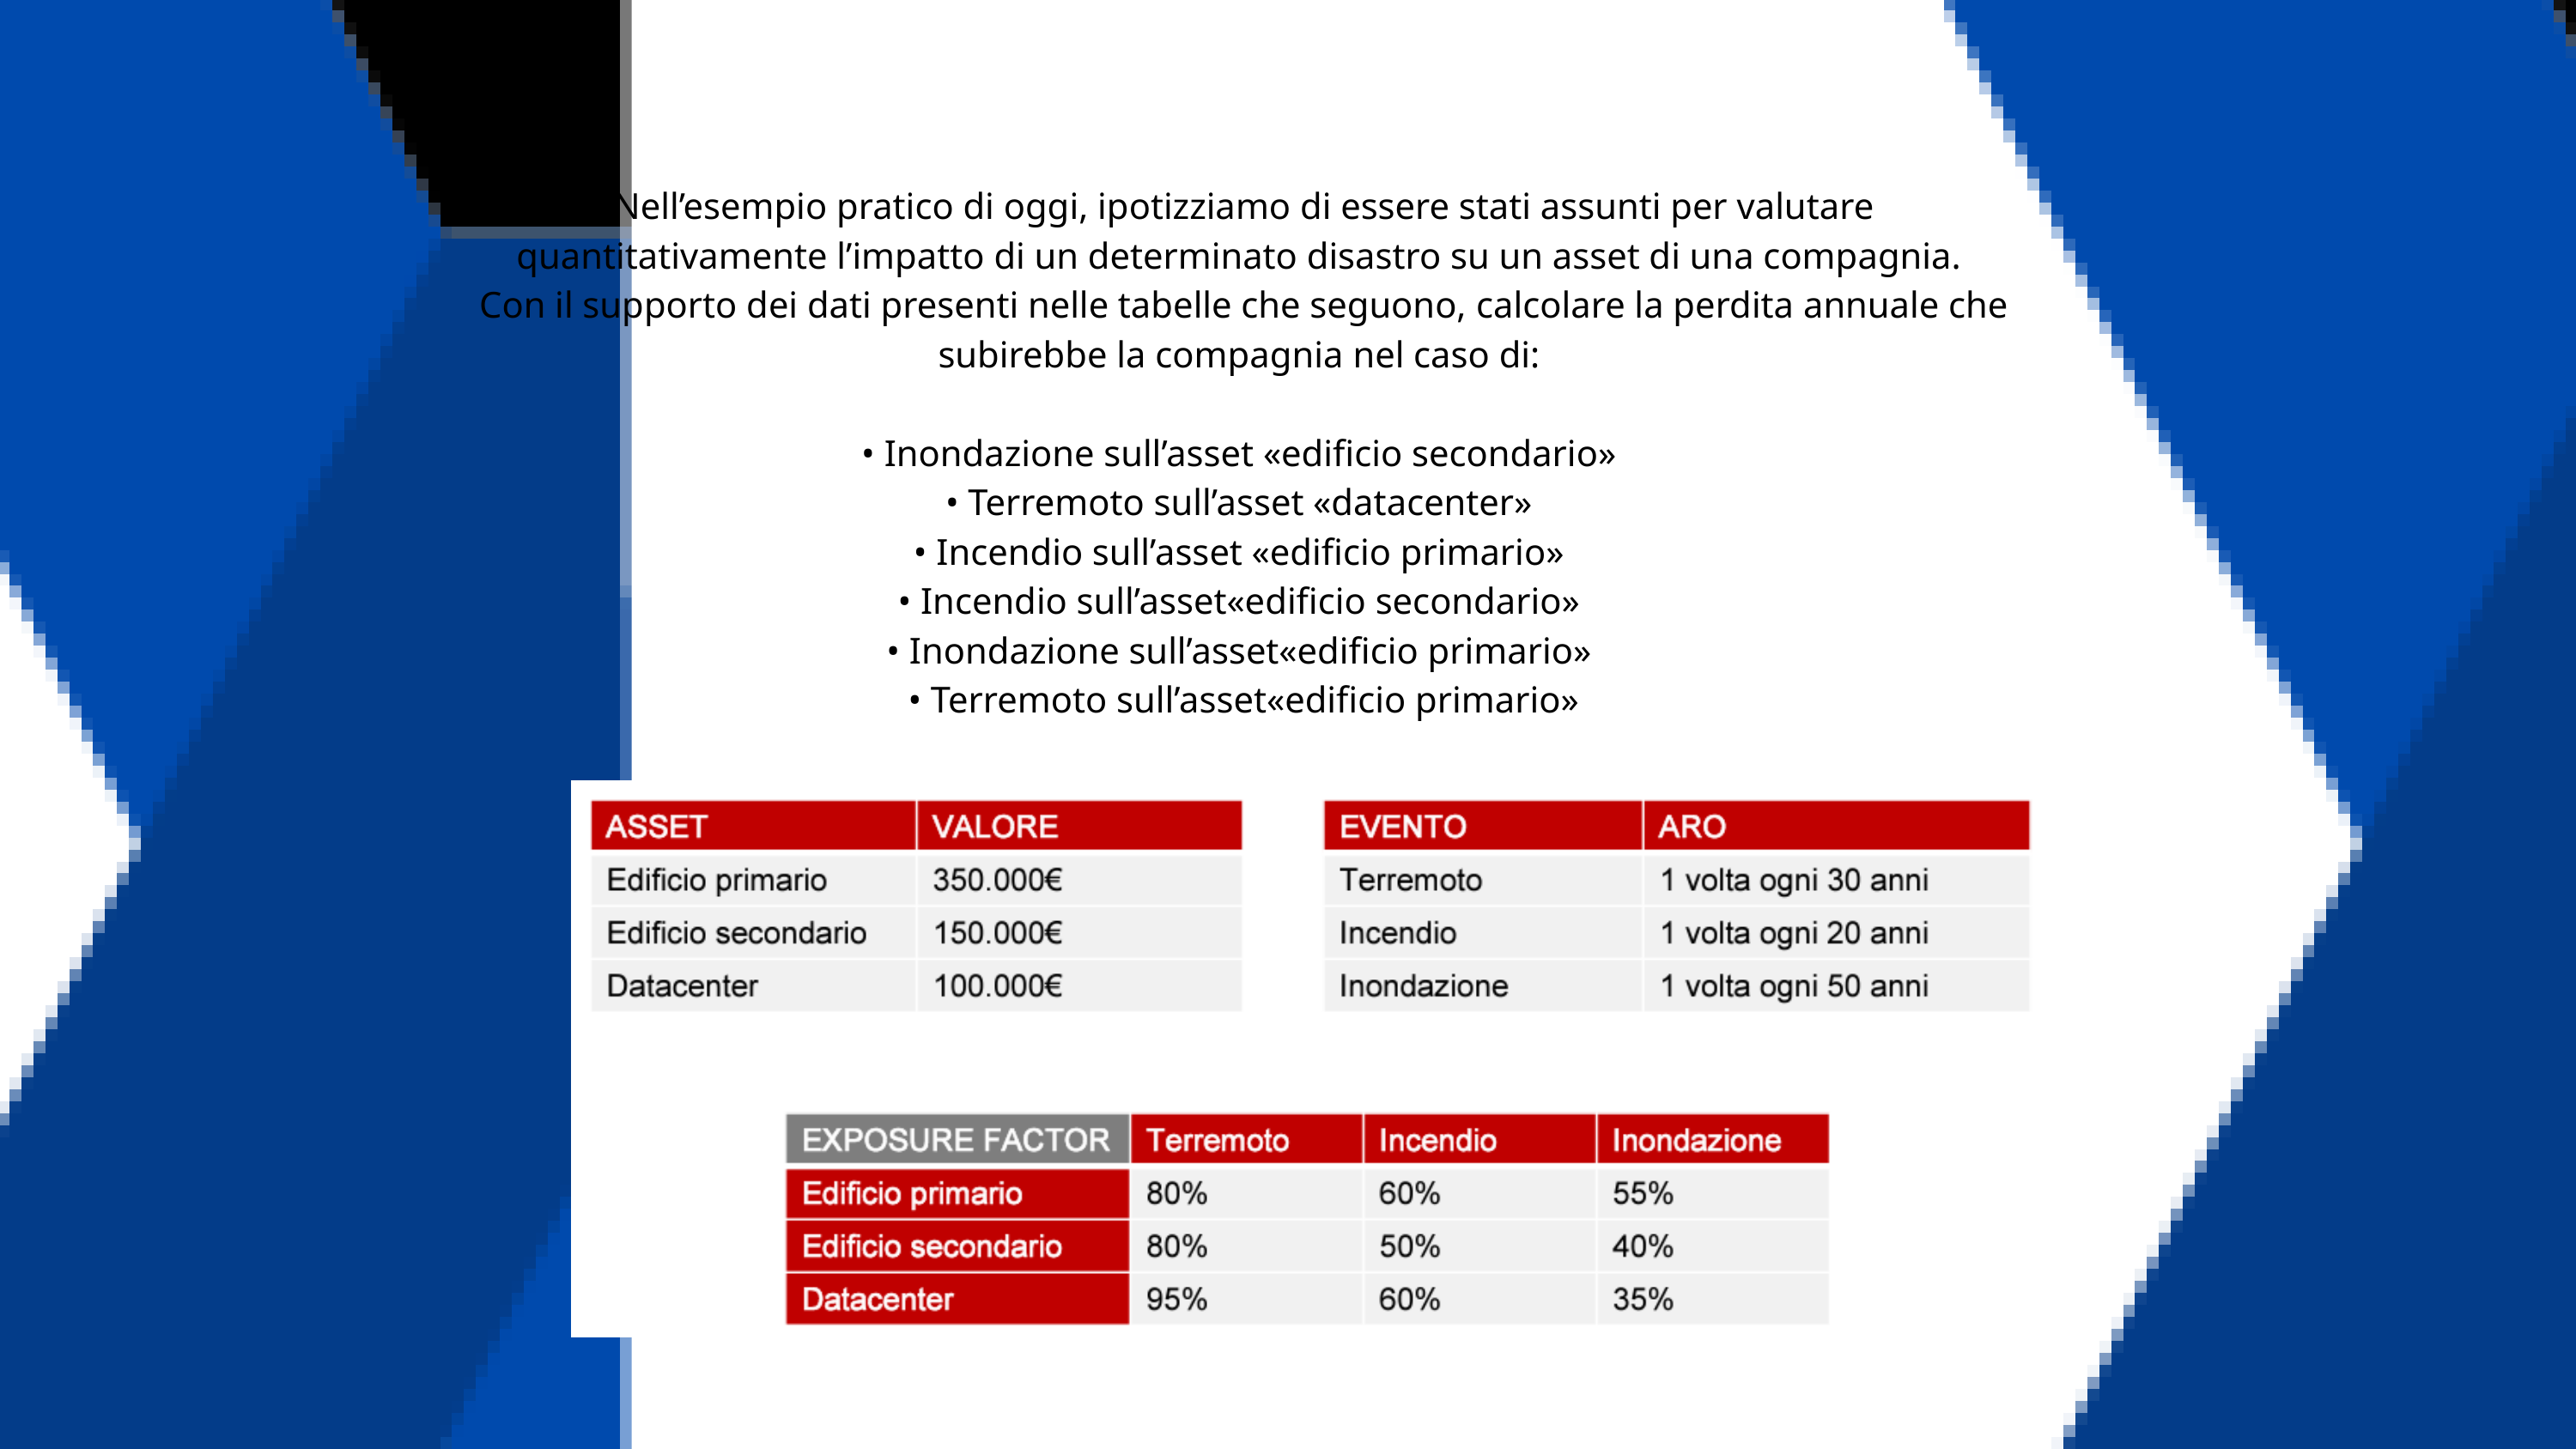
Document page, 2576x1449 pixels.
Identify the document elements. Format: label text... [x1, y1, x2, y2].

text_box [571, 780, 2058, 1337]
text_box [1944, 0, 2576, 1449]
text_box Nell’esempio pratico di oggi, ipotizziamo di essere stati assunti per valutare quantitativamente l’impatto di un determinato disastro su un asset di una compagnia. Con il supporto dei dati presenti nelle tabelle che seguono, calcolare la perdita annuale che subirebbe la compagnia nel caso di: • Inondazione sull’asset «edificio secondario» • Terremoto sull’asset «datacenter» • Incendio sull’asset «edificio primario» • Incendio sull’asset«edificio secondario» • Inondazione sull’asset«edificio primario» • Terremoto sull’asset«edificio primario» [462, 177, 2025, 721]
text_box [0, 0, 632, 1449]
